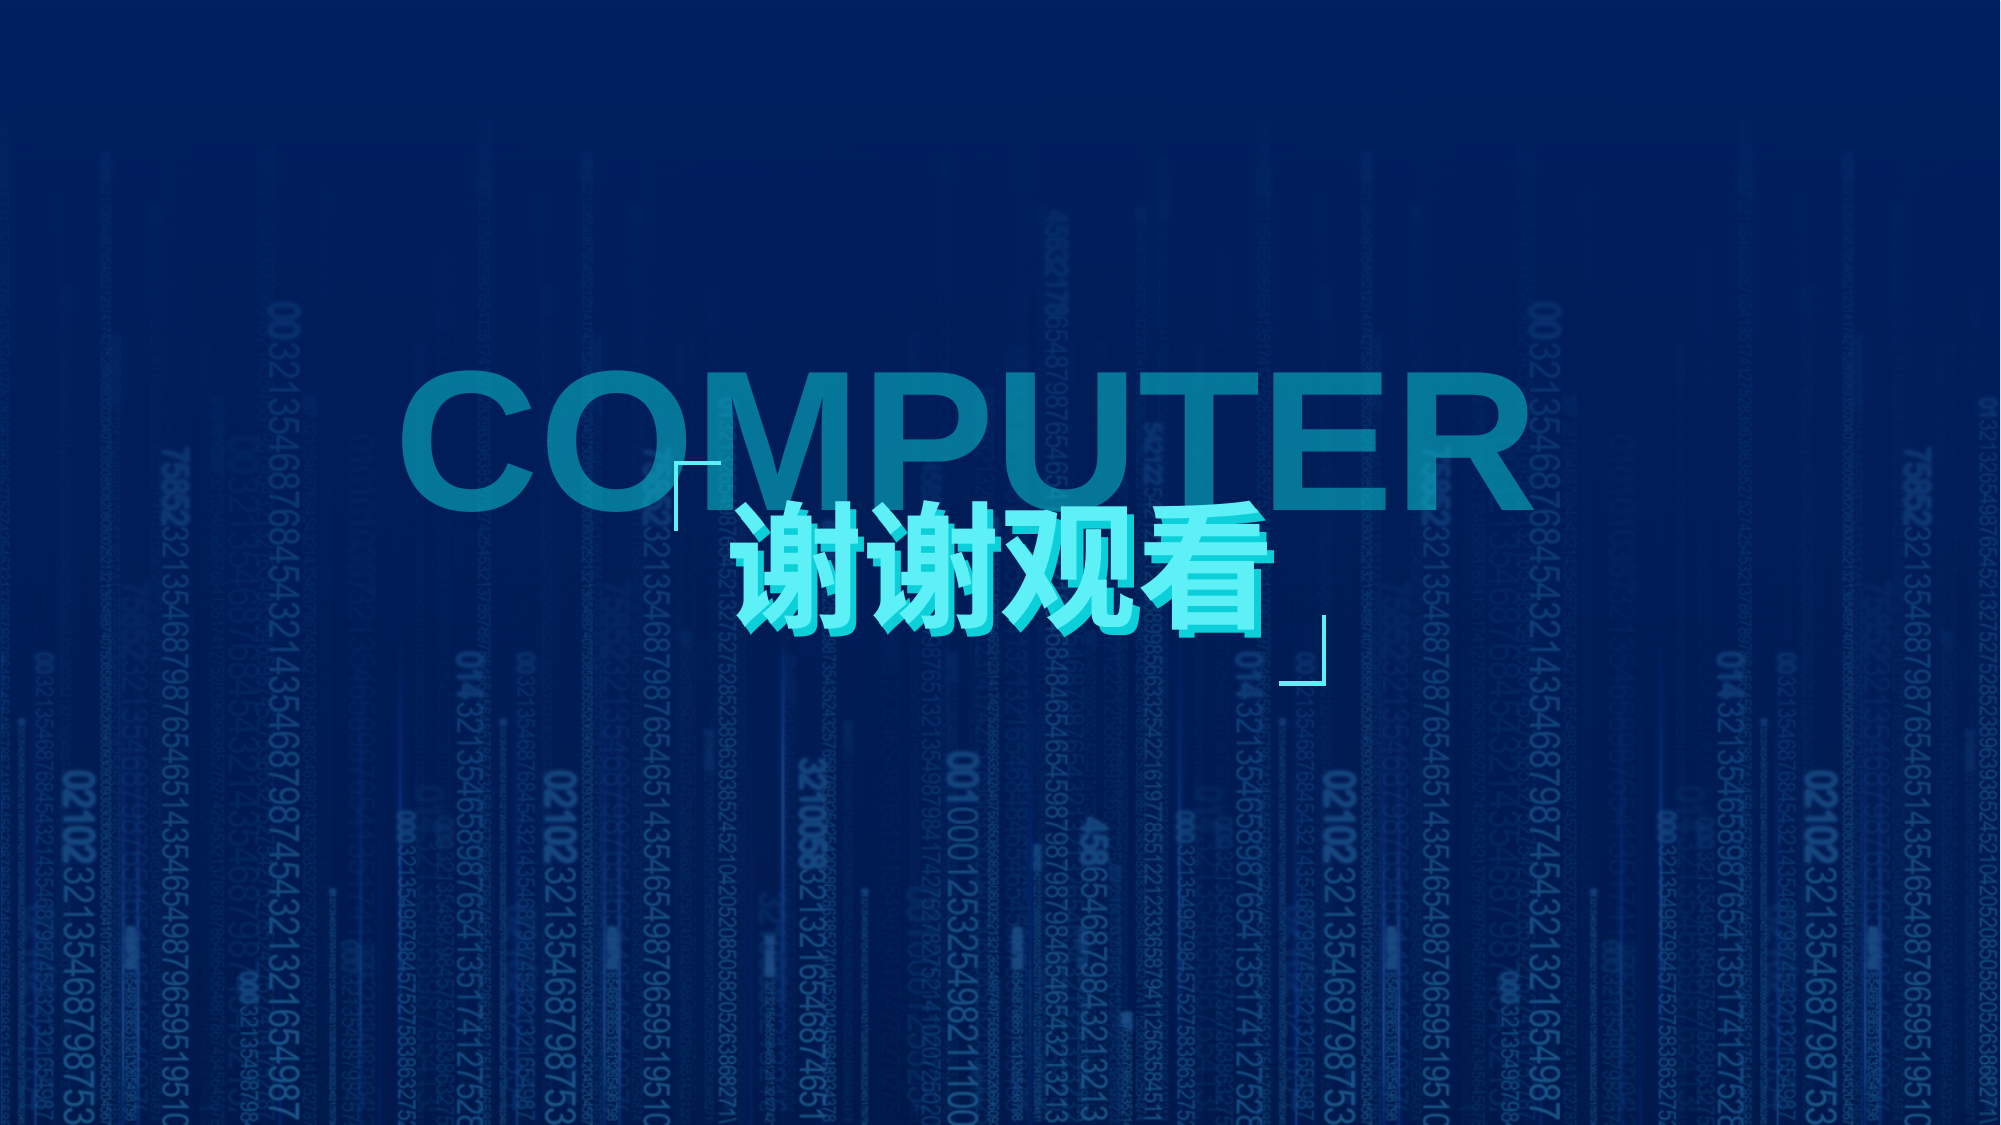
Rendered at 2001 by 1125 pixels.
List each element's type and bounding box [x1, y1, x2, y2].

picture [0, 0, 2001, 1125]
text_box [676, 462, 1324, 684]
